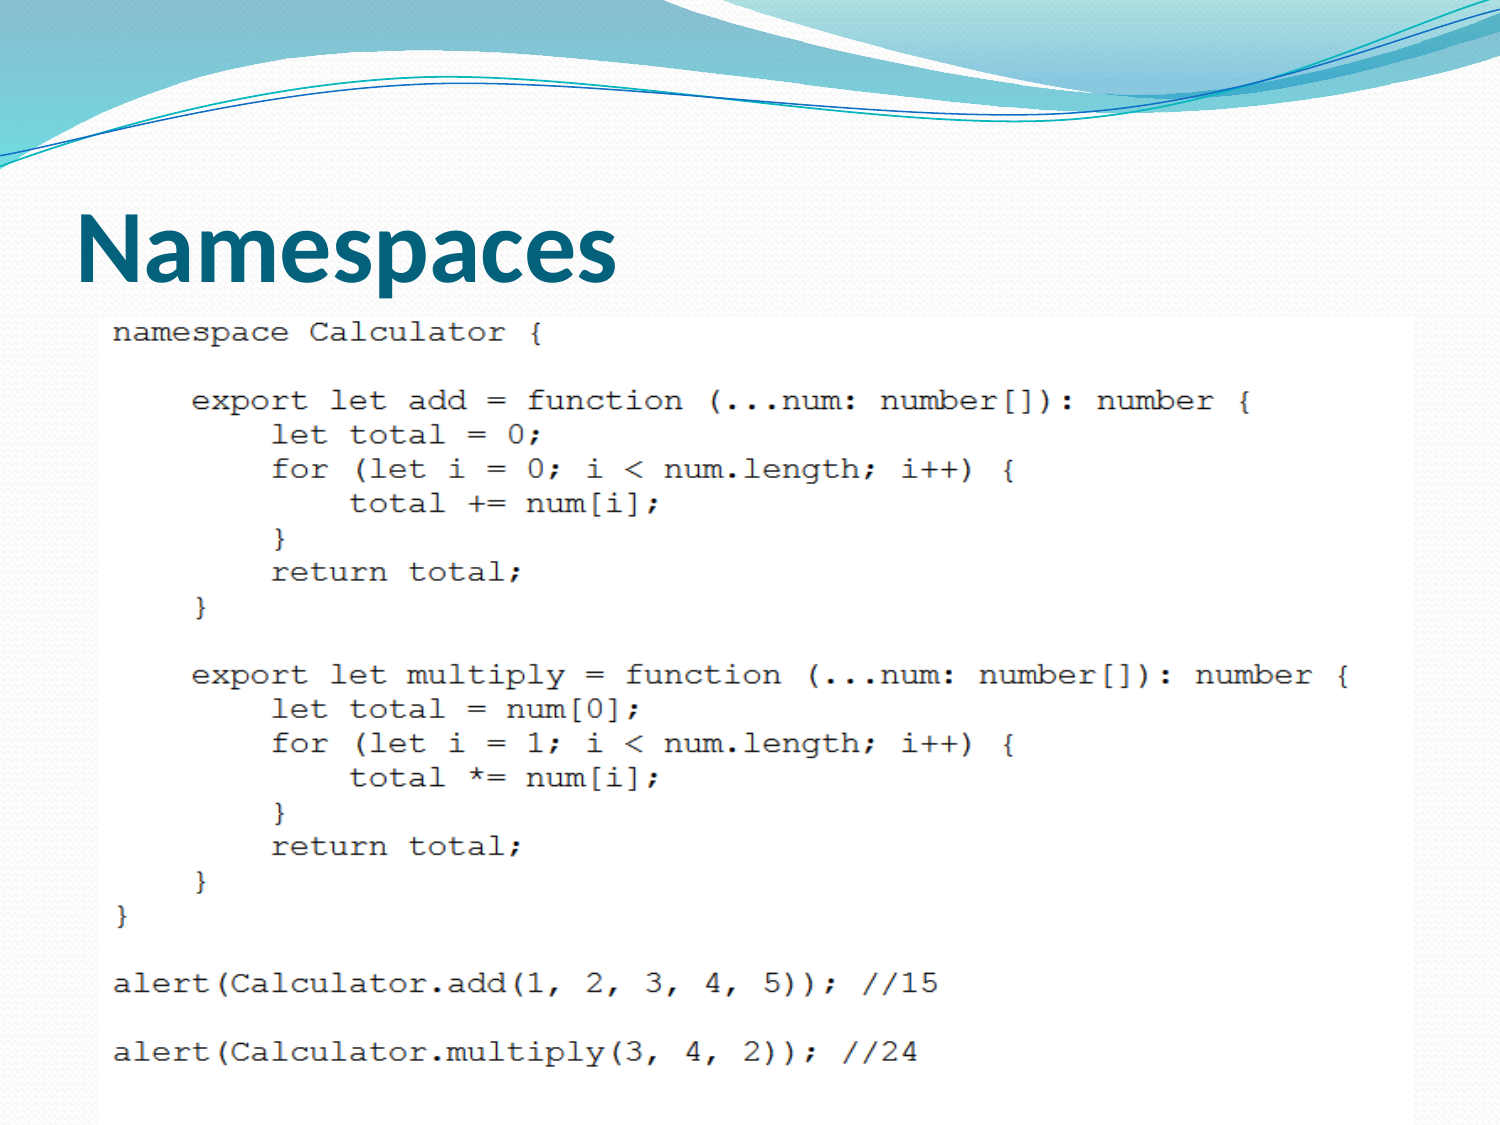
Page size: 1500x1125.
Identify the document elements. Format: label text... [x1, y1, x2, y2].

title Namespaces [75, 115, 1425, 303]
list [99, 317, 1413, 1125]
